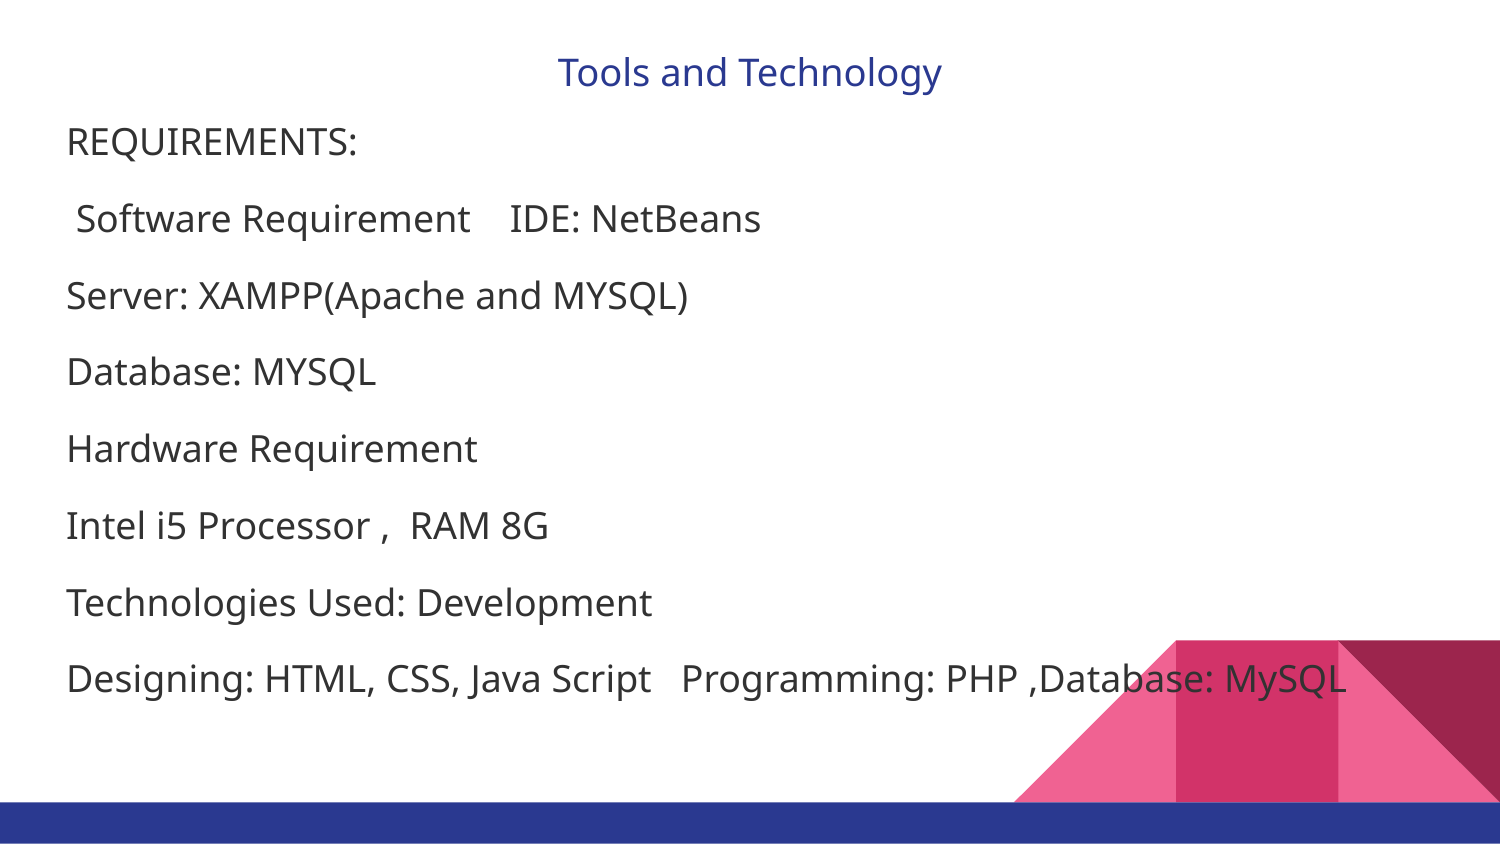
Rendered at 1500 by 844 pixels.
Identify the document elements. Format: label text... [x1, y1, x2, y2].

list REQUIREMENTS: Software Requirement IDE: NetBeans Server: XAMPP(Apache and MYSQL) Database: MYSQL Hardware Requirement Intel i5 Processor , RAM 8G Technologies Used: Development Designing: HTML, CSS, Java Script Programming: PHP ,Database: MySQL [51, 96, 1449, 798]
title Tools and Technology [51, 33, 1449, 96]
